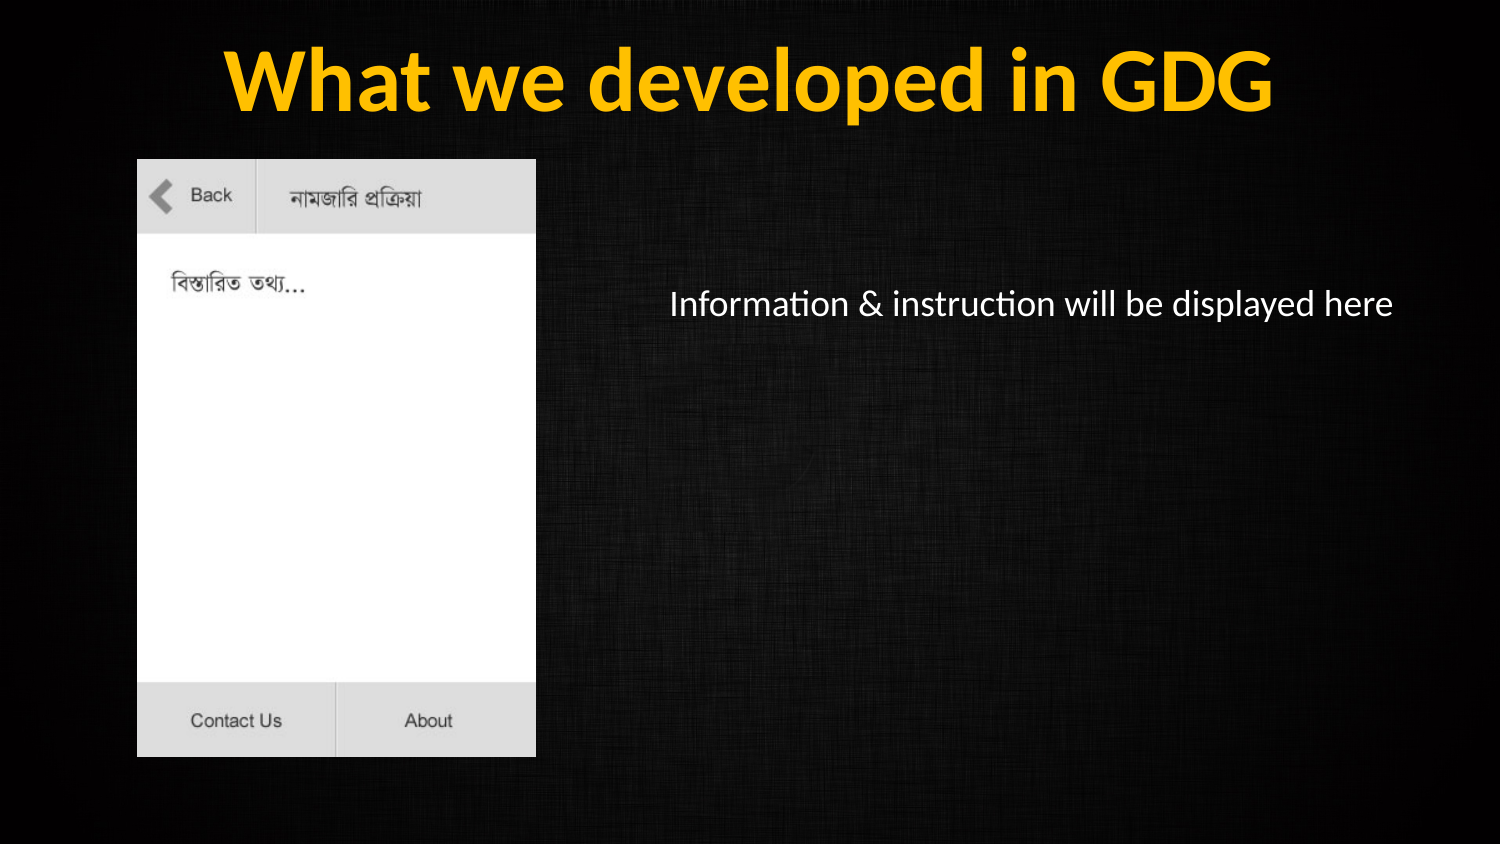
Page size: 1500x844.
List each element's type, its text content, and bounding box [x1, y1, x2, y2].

picture [0, 0, 1500, 844]
title What we developed in GDG [112, 0, 1388, 166]
text_box Information & instruction will be displayed here [654, 271, 1410, 332]
